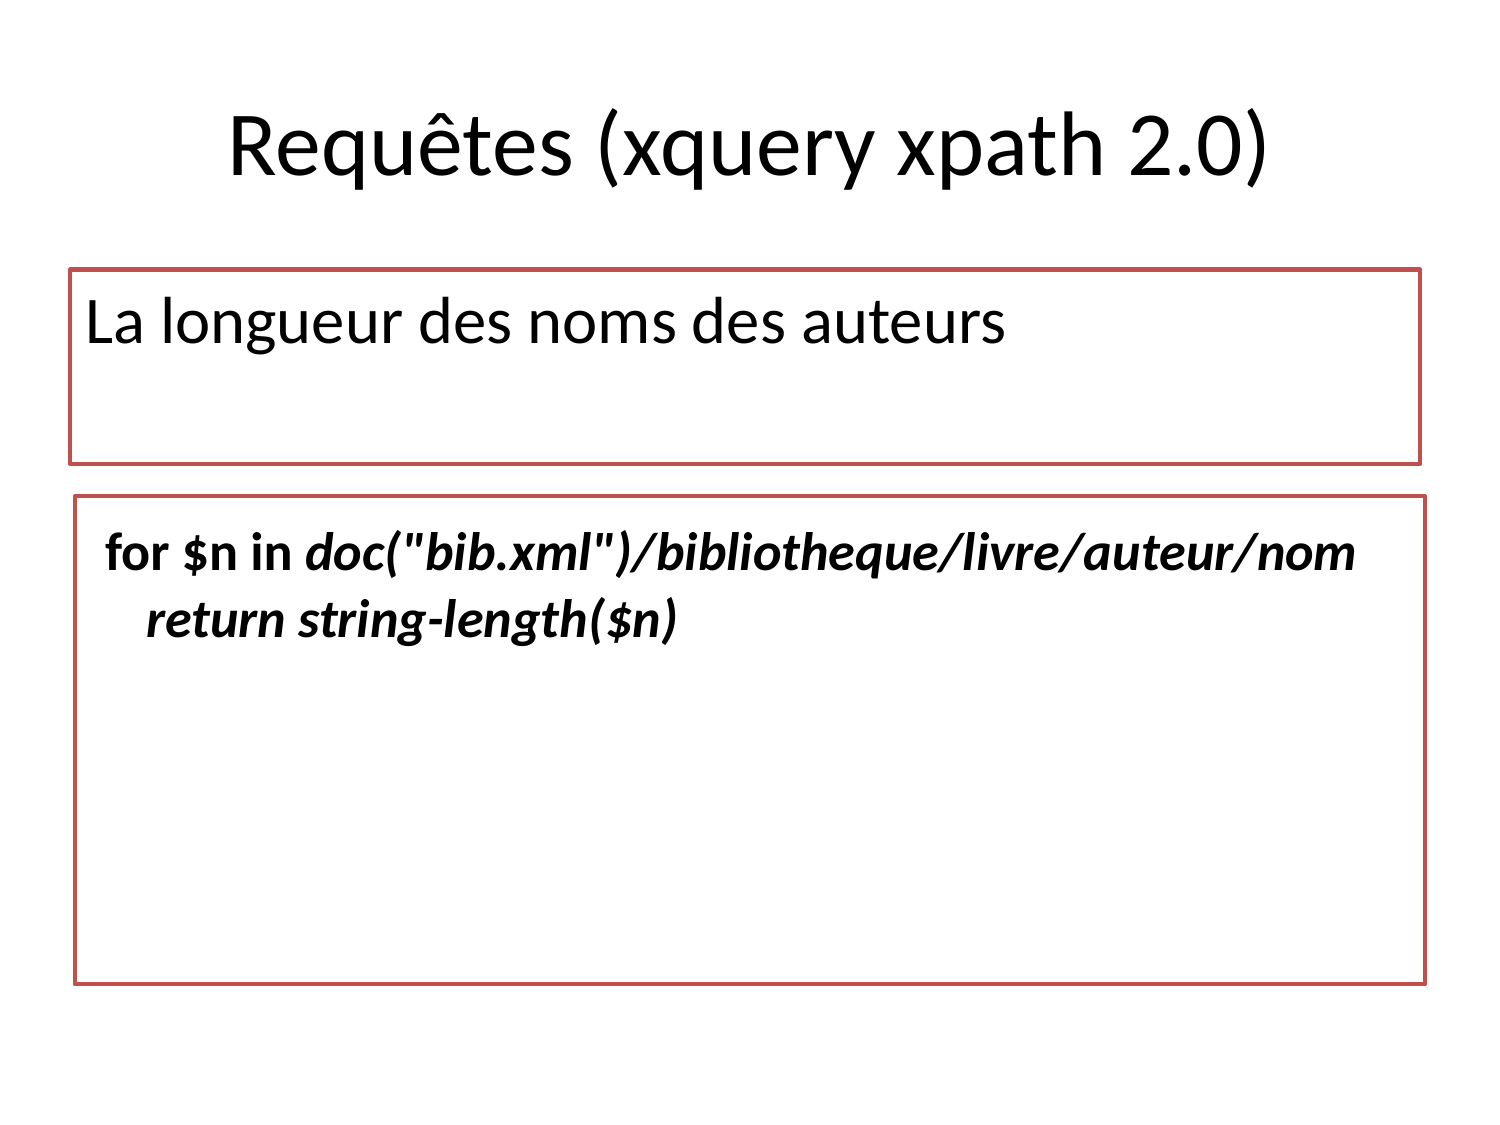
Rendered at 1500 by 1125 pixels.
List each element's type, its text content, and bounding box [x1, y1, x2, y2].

text_box La longueur des noms des auteurs [68, 267, 1422, 466]
list for $n in doc("bib.xml")/bibliotheque/livre/auteur/nom return string-length($n) [73, 494, 1427, 986]
title Requêtes (xquery xpath 2.0) [75, 45, 1425, 233]
